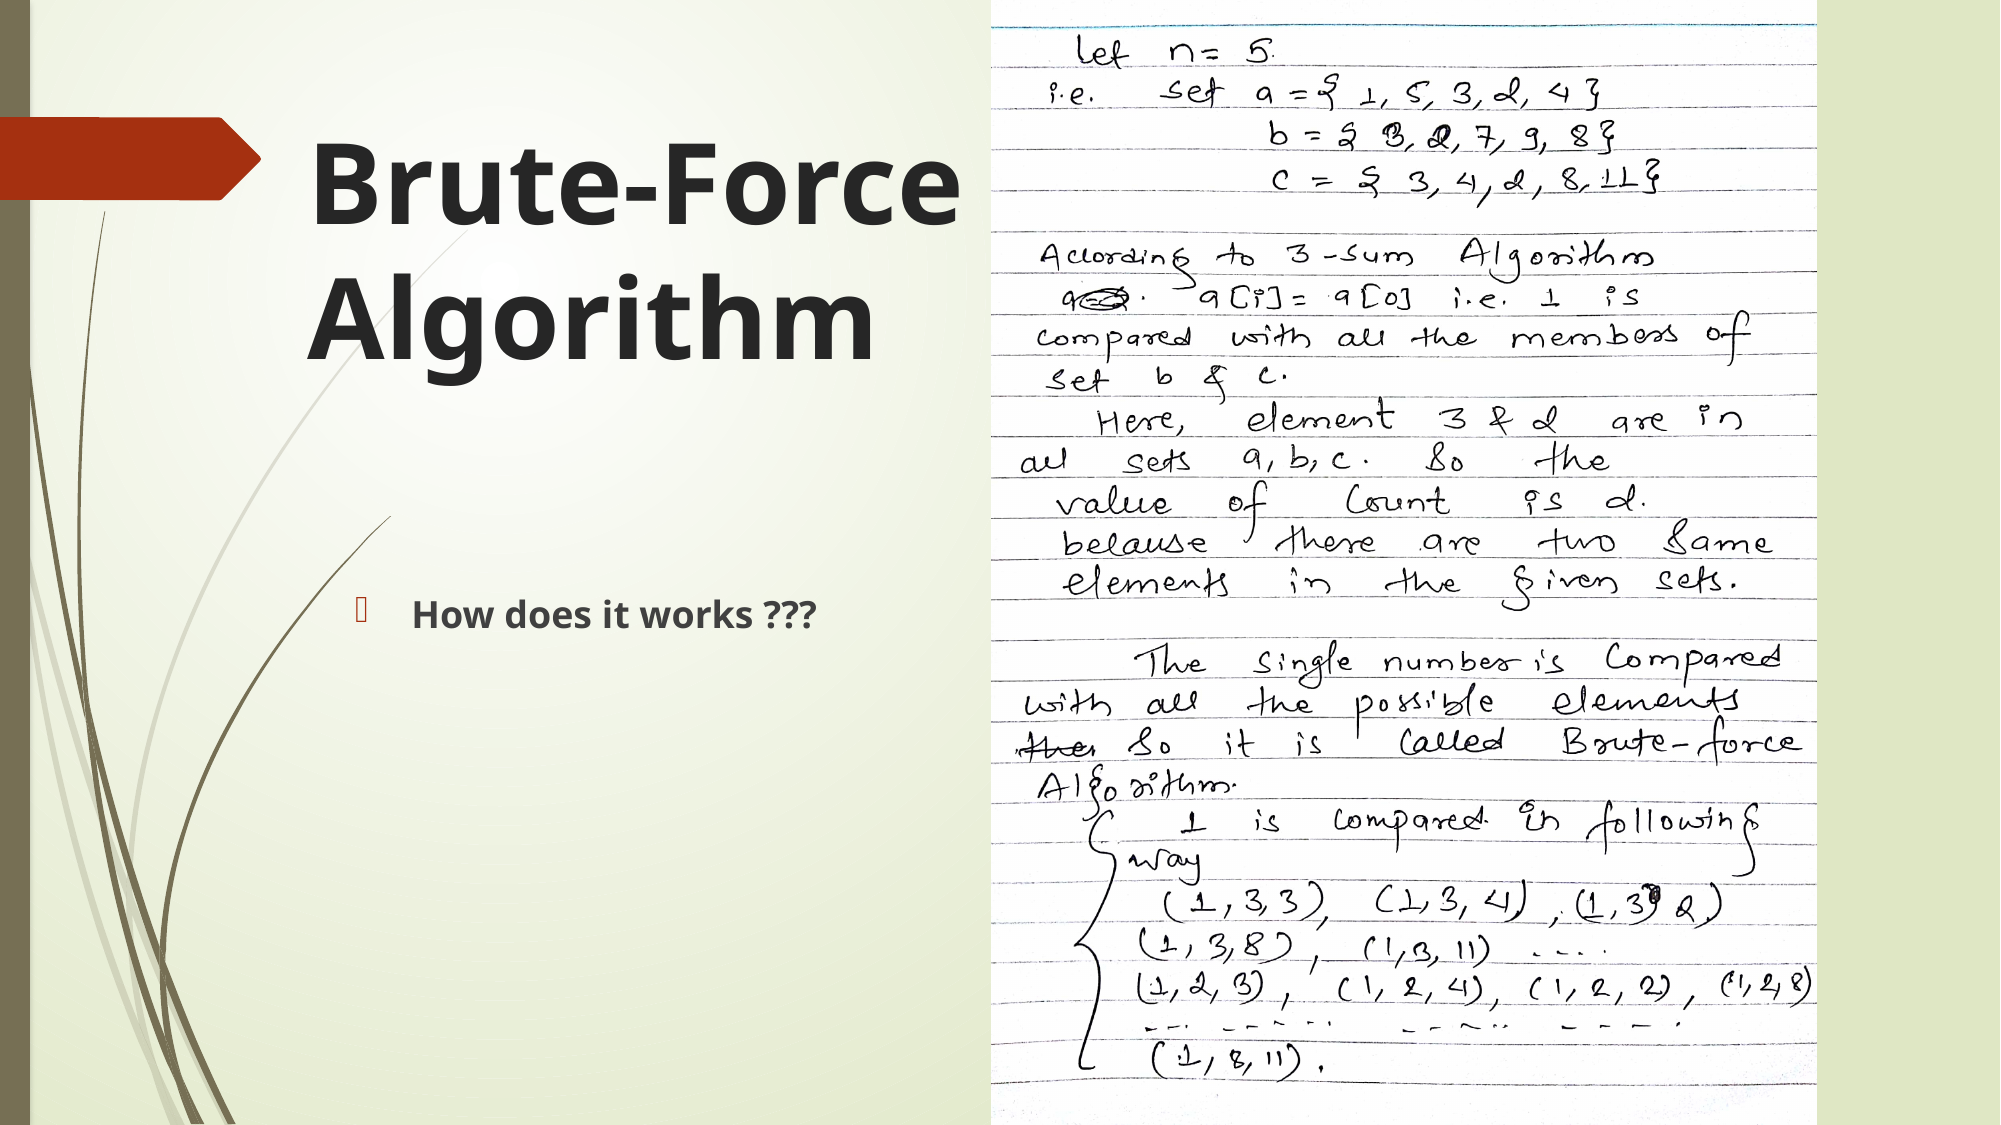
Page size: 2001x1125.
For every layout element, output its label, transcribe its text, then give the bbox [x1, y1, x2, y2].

picture [991, 0, 1817, 1125]
title Brute-Force Algorithm [292, 104, 986, 508]
list How does it works ??? [340, 583, 848, 968]
